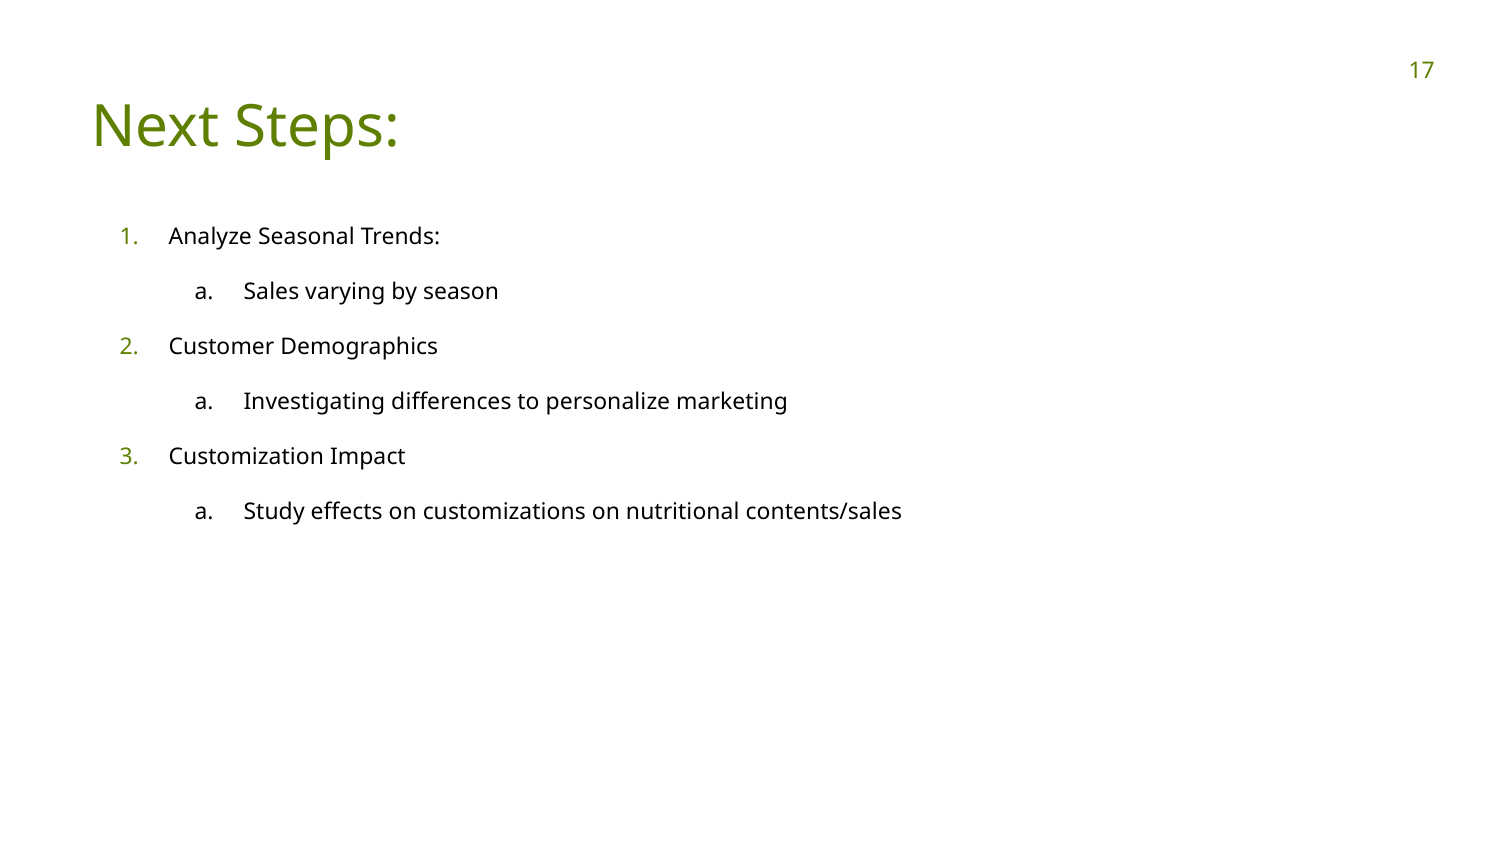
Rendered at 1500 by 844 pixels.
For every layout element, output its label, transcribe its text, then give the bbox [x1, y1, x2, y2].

slide_number ‹#› [1392, 41, 1450, 71]
subtitle Next Steps: [76, 72, 471, 162]
list Analyze Seasonal Trends: Sales varying by season Customer Demographics Investigating differences to personalize marketing Customization Impact Study effects on customizations on nutritional contents/sales [93, 163, 975, 524]
